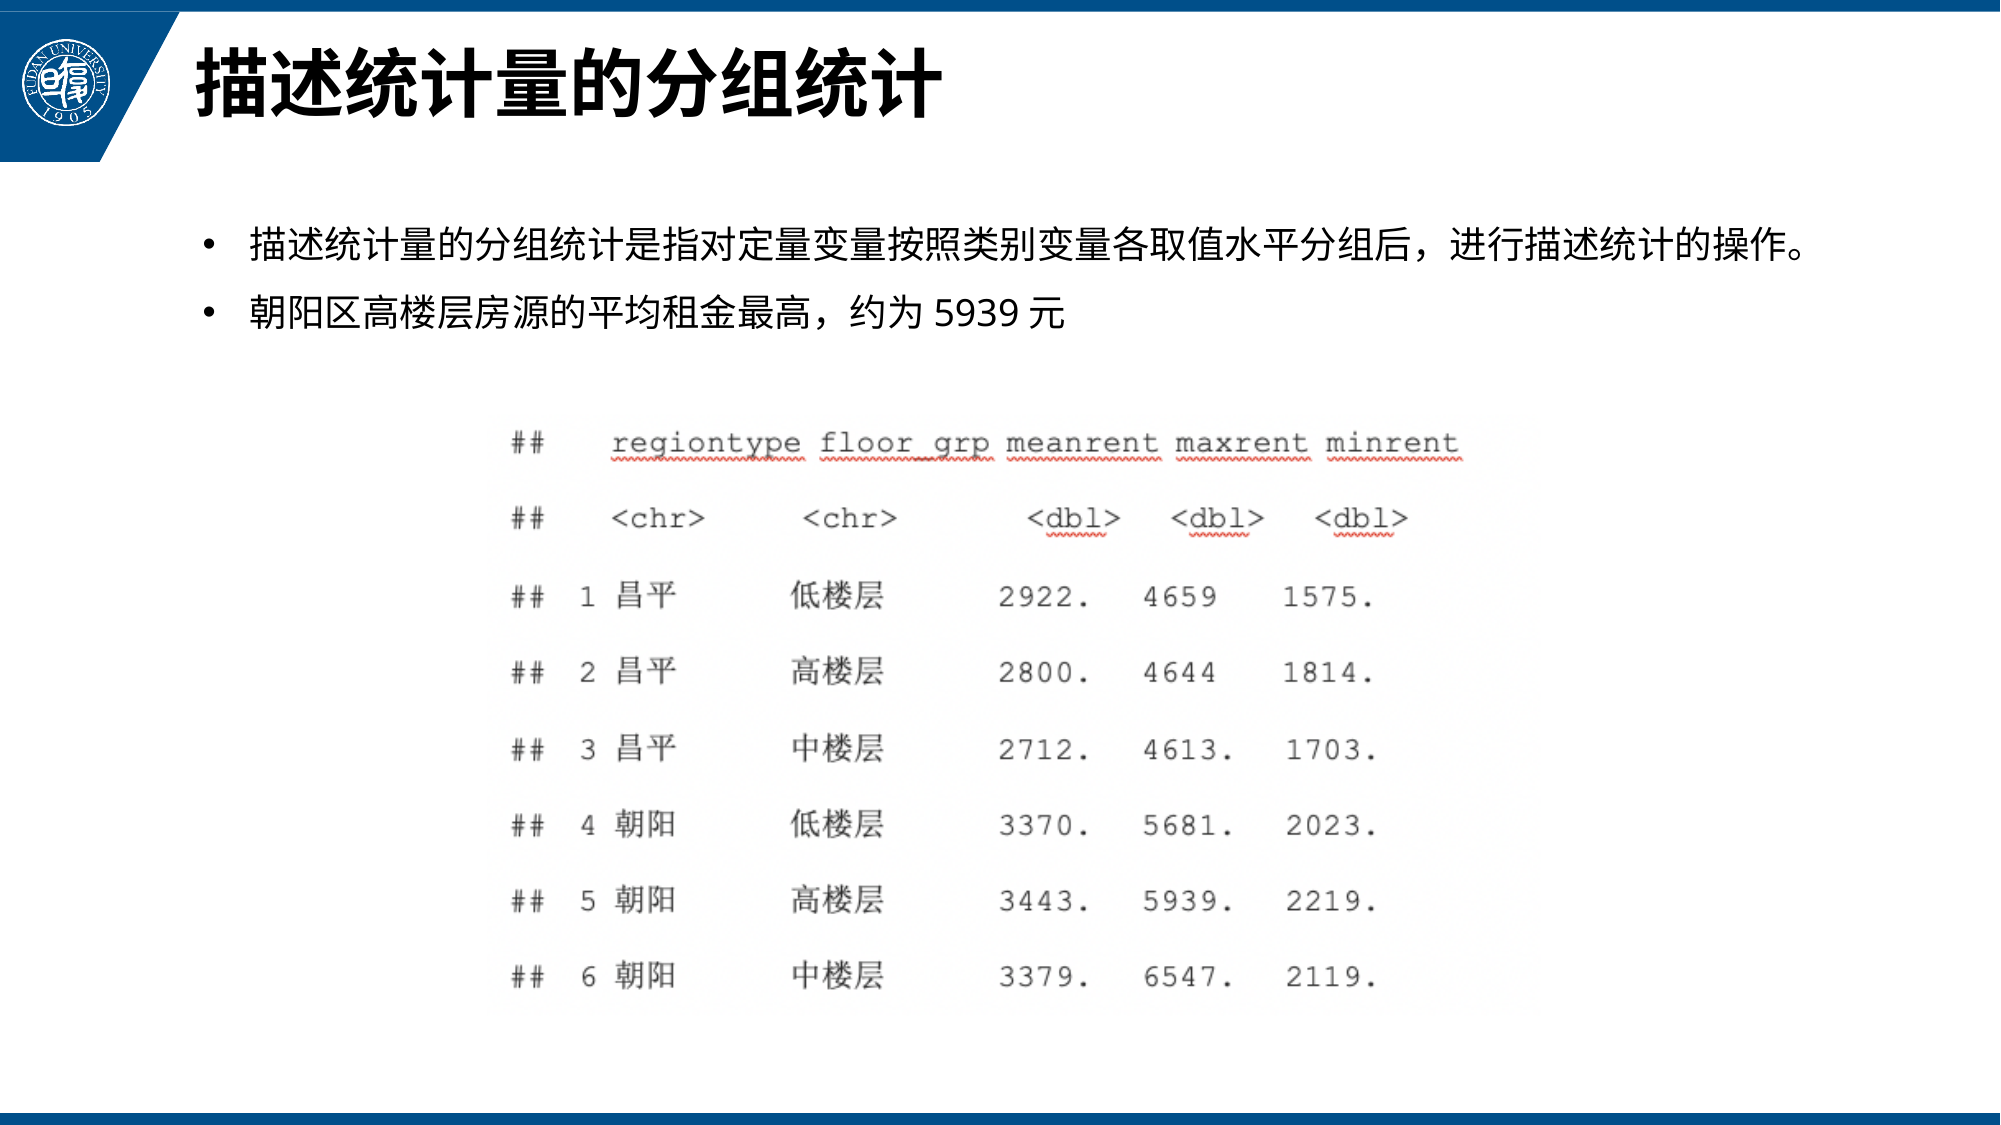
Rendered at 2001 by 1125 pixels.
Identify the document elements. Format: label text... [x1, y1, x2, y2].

picture [22, 39, 110, 126]
text_box 描述统计量的分组统计是指对定量变量按照类别变量各取值水平分组后，进行描述统计的操作。 朝阳区高楼层房源的平均租金最高，约为5939元 [187, 191, 1840, 342]
picture [487, 414, 1541, 1016]
title 描述统计量的分组统计 [179, 11, 1863, 162]
